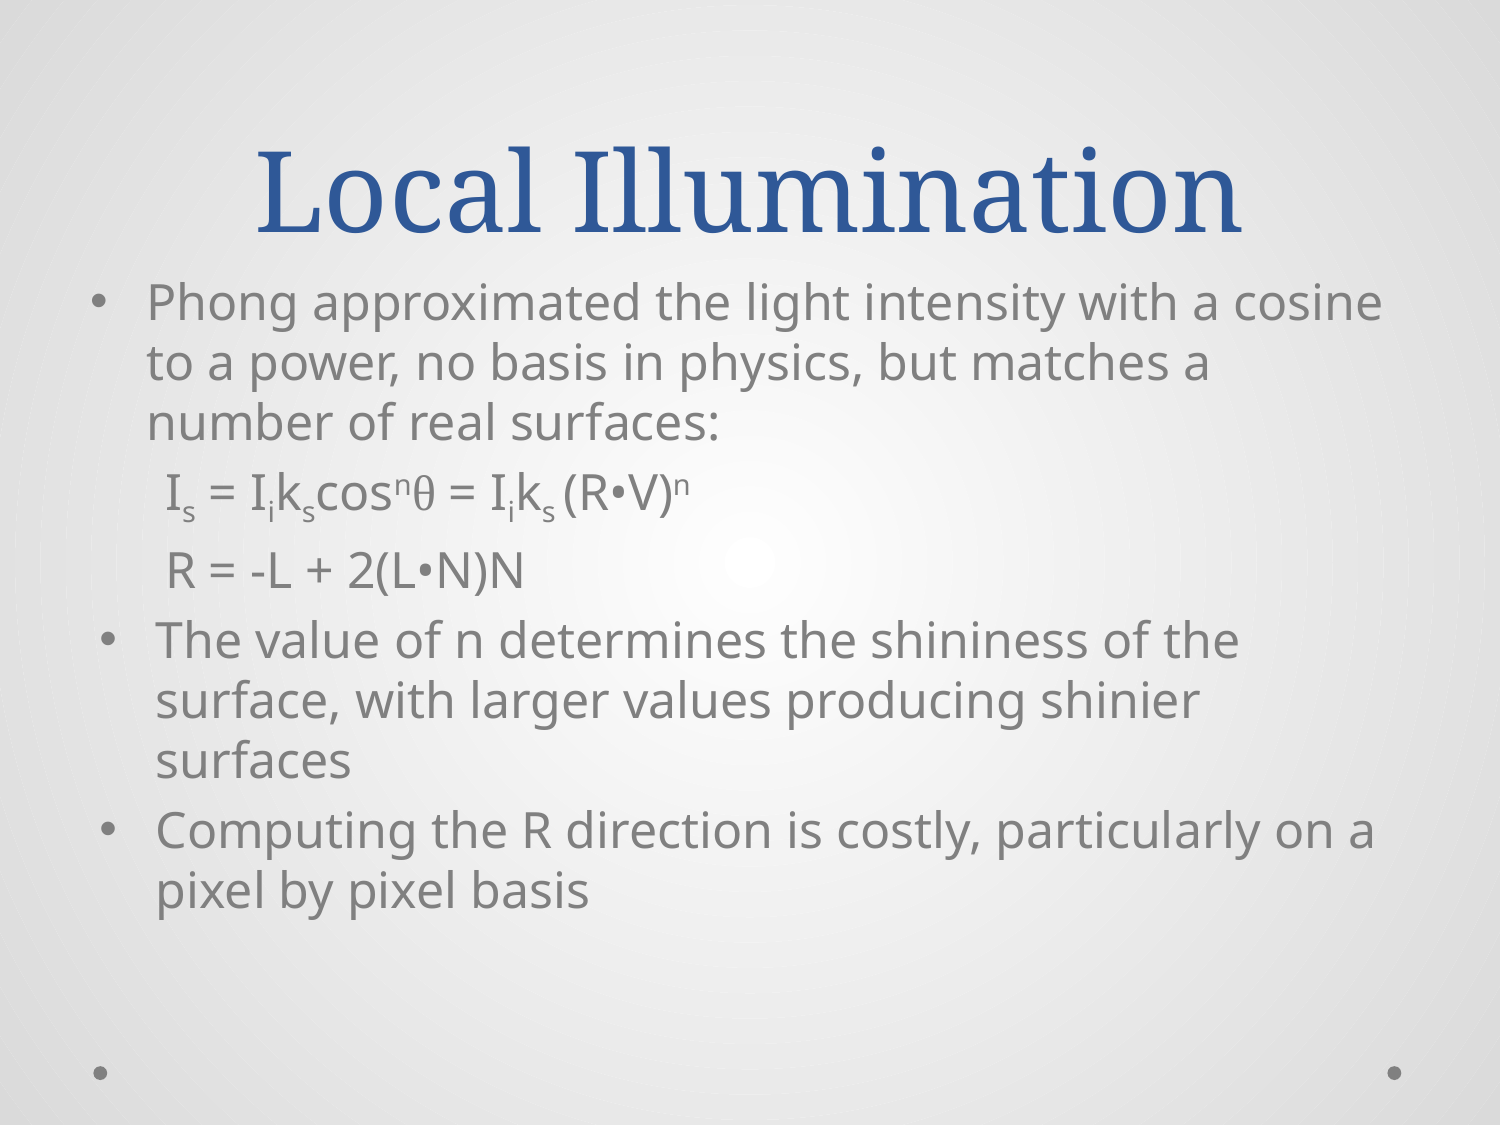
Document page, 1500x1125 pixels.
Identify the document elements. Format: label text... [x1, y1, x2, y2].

list Phong approximated the light intensity with a cosine to a power, no basis in physics, but matches a number of real surfaces: Is = Iikscosnθ = Iiks (R•V)n R = -L + 2(L•N)N The value of n determines the shininess of the surface, with larger values producing shinier surfaces Computing the R direction is costly, particularly on a pixel by pixel basis [75, 262, 1425, 1005]
title Local Illumination [75, 0, 1425, 262]
